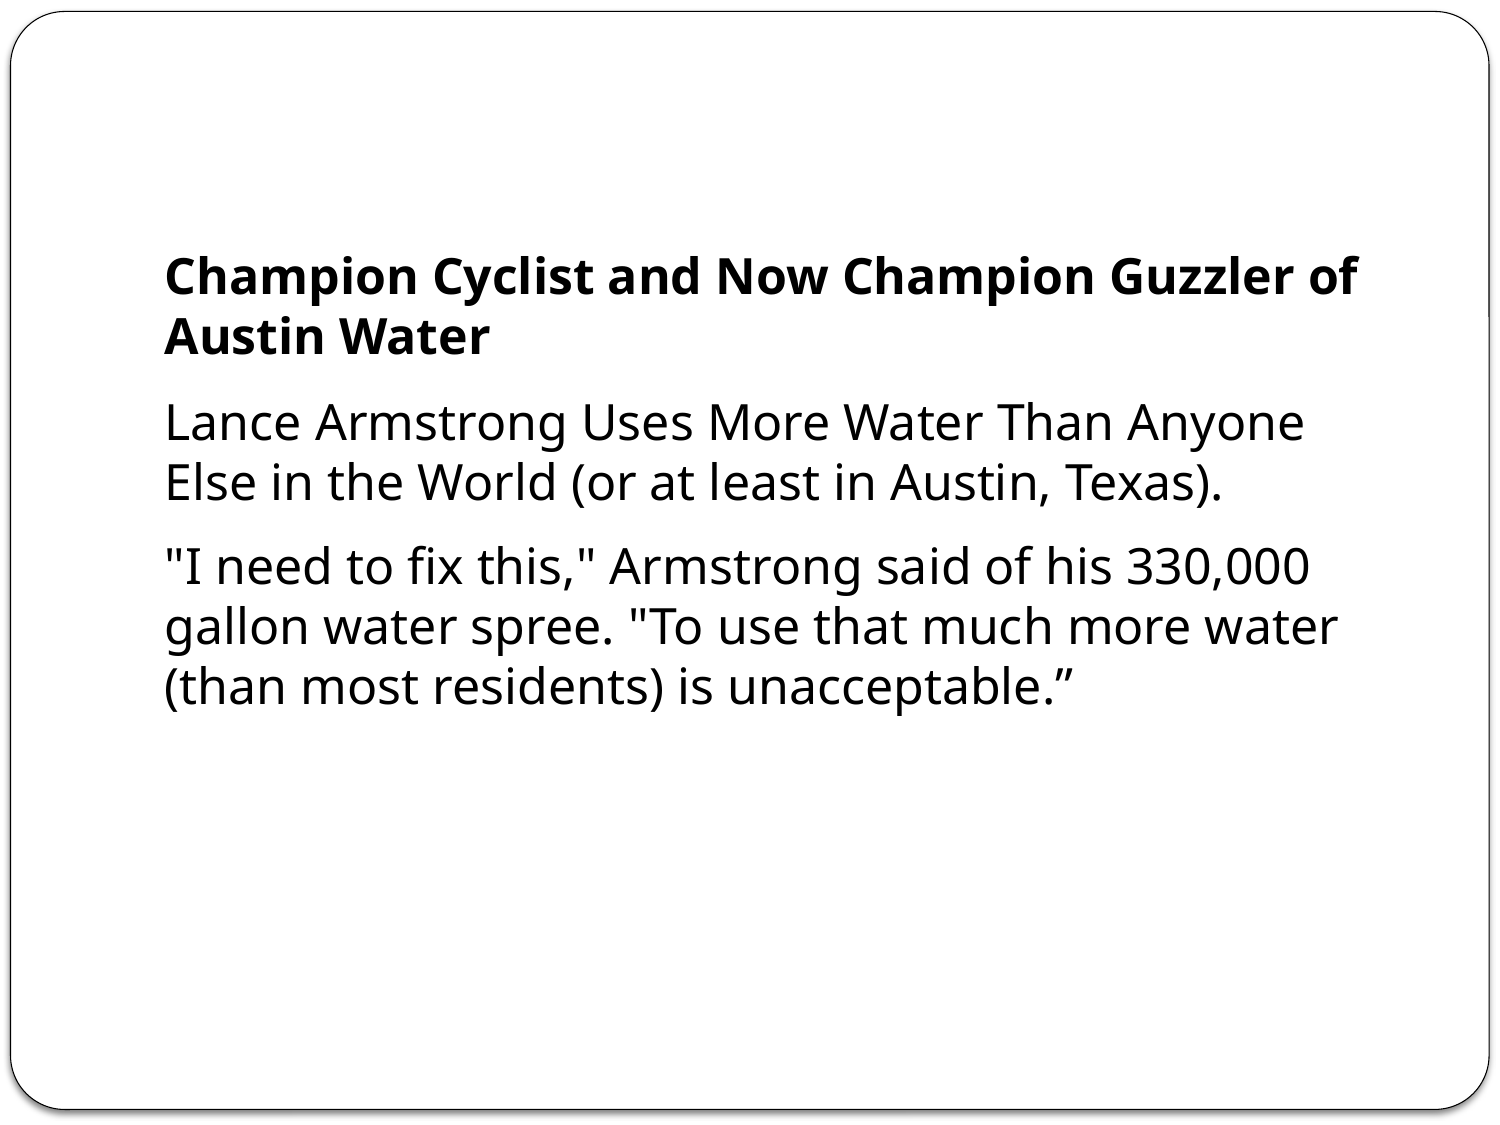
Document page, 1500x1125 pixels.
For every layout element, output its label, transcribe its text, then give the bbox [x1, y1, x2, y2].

list Champion Cyclist and Now Champion Guzzler of Austin Water Lance Armstrong Uses More Water Than Anyone Else in the World (or at least in Austin, Texas). "I need to fix this," Armstrong said of his 330,000 gallon water spree. "To use that much more water (than most residents) is unacceptable.” [150, 237, 1425, 988]
